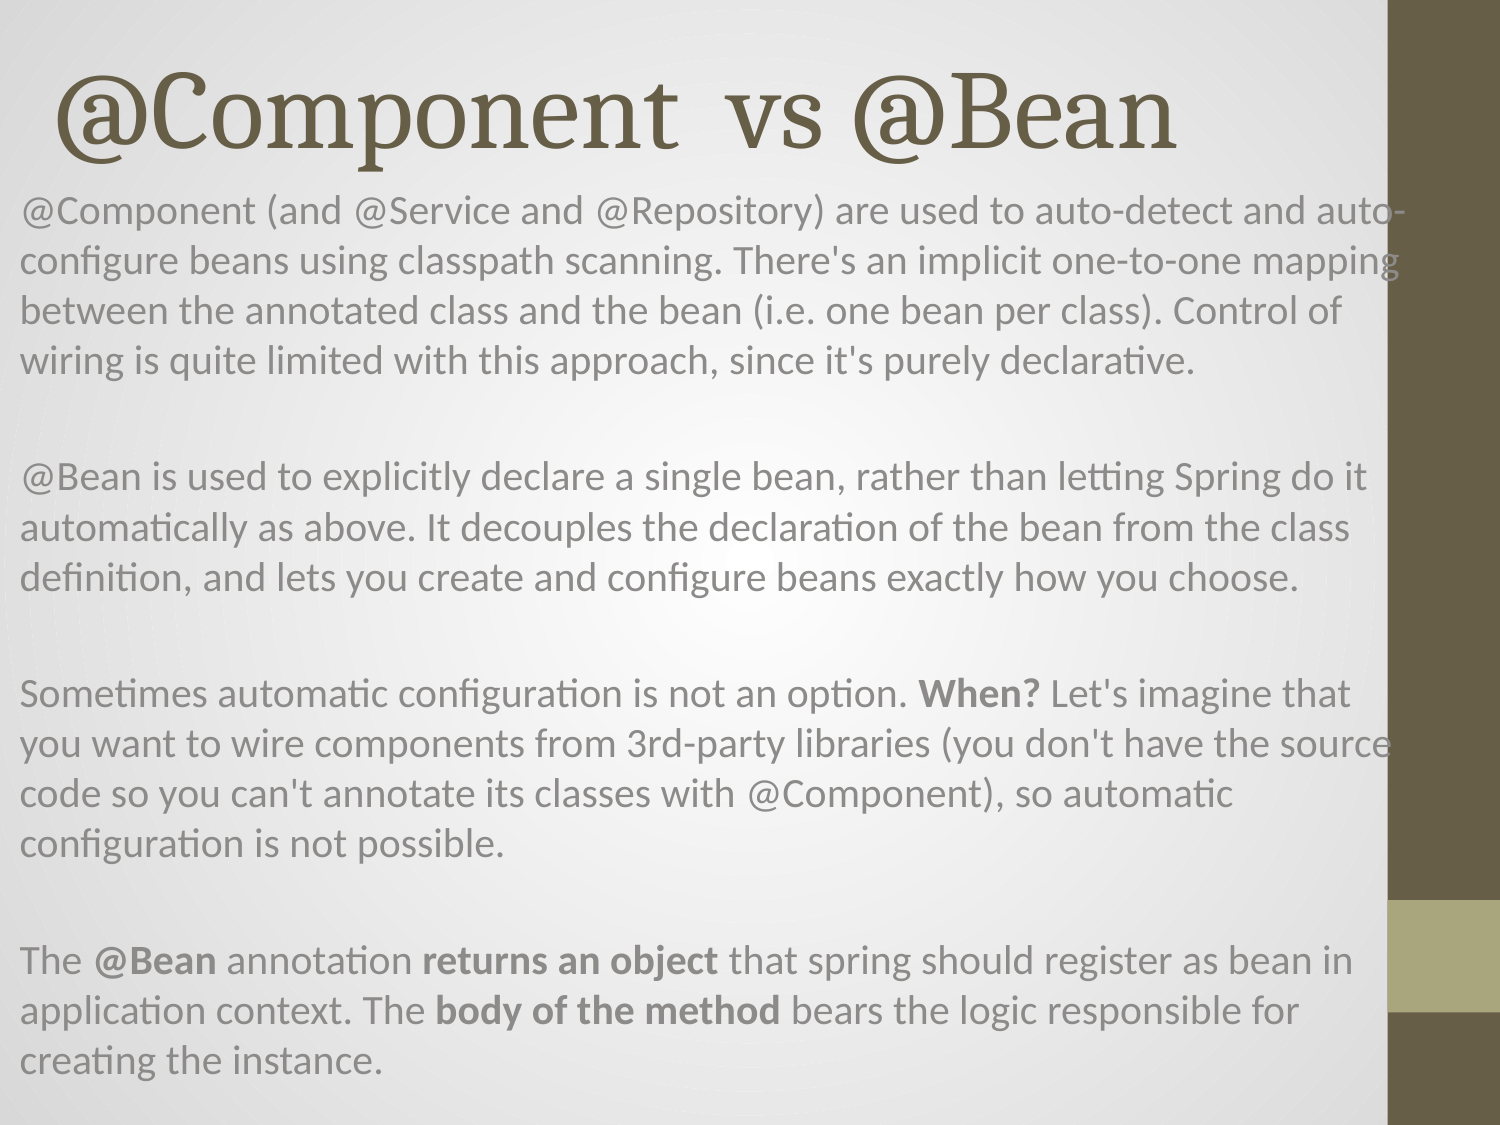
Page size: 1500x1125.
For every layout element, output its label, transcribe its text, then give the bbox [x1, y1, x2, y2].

subtitle @Component (and @Service and @Repository) are used to auto-detect and auto-configure beans using classpath scanning. There's an implicit one-to-one mapping between the annotated class and the bean (i.e. one bean per class). Control of wiring is quite limited with this approach, since it's purely declarative. @Bean is used to explicitly declare a single bean, rather than letting Spring do it automatically as above. It decouples the declaration of the bean from the class definition, and lets you create and configure beans exactly how you choose. Sometimes automatic configuration is not an option. When? Let's imagine that you want to wire components from 3rd-party libraries (you don't have the source code so you can't annotate its classes with @Component), so automatic configuration is not possible. The @Bean annotation returns an object that spring should register as bean in application context. The body of the method bears the logic responsible for creating the instance. [4, 174, 1438, 1125]
title @Component vs @Bean [37, 37, 1313, 174]
